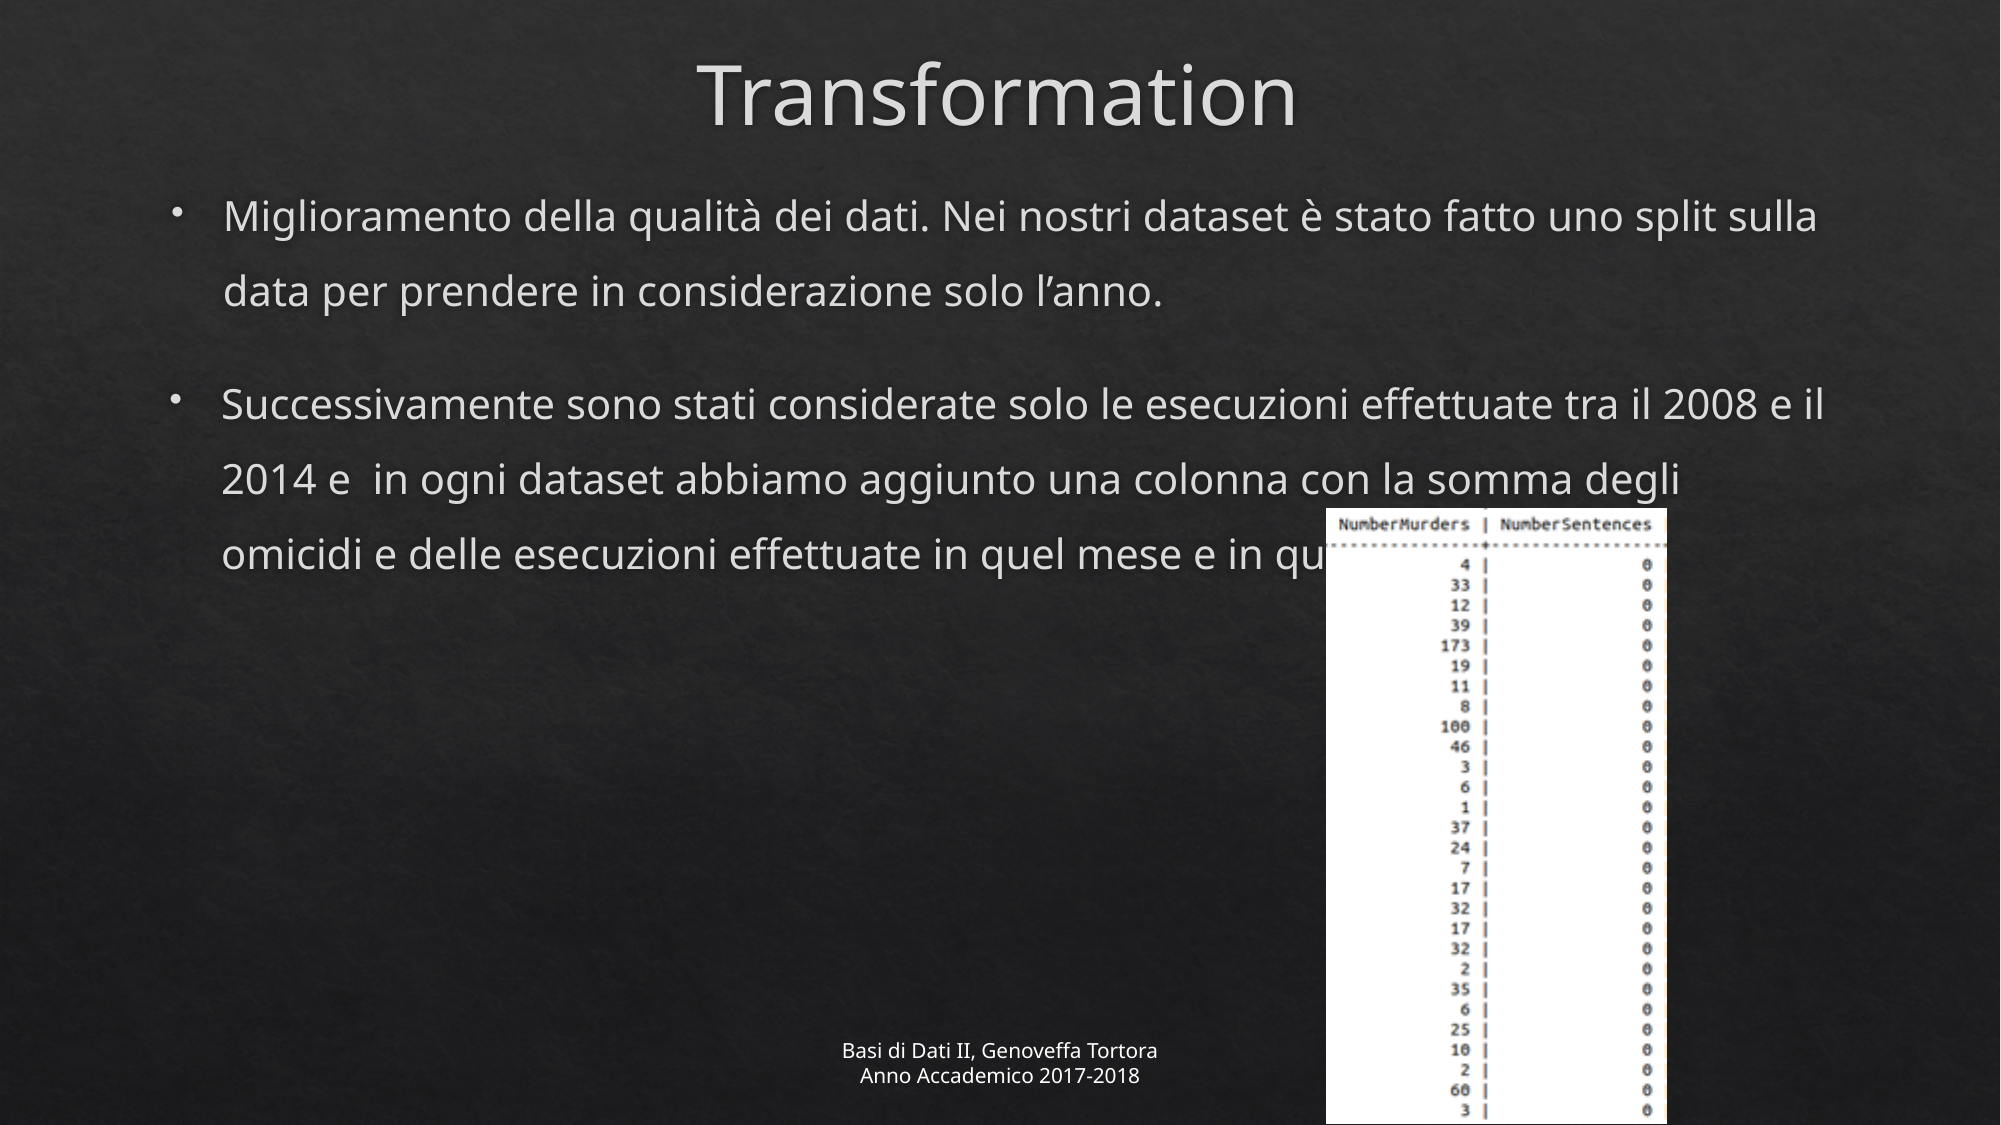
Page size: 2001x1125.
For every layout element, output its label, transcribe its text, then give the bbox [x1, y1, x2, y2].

text_box Basi di Dati II, Genoveffa Tortora Anno Accademico 2017-2018 [405, 1025, 1318, 1100]
title Transformation [149, 12, 1849, 172]
picture [1325, 508, 1667, 1124]
text_box Successivamente sono stati considerate solo le esecuzioni effettuate tra il 2008 e il 2014 e in ogni dataset abbiamo aggiunto una colonna con la somma degli omicidi e delle esecuzioni effettuate in quel mese e in quell’anno [149, 345, 1849, 602]
list Miglioramento della qualità dei dati. Nei nostri dataset è stato fatto uno split sulla data per prendere in considerazione solo l’anno. [151, 176, 1851, 340]
